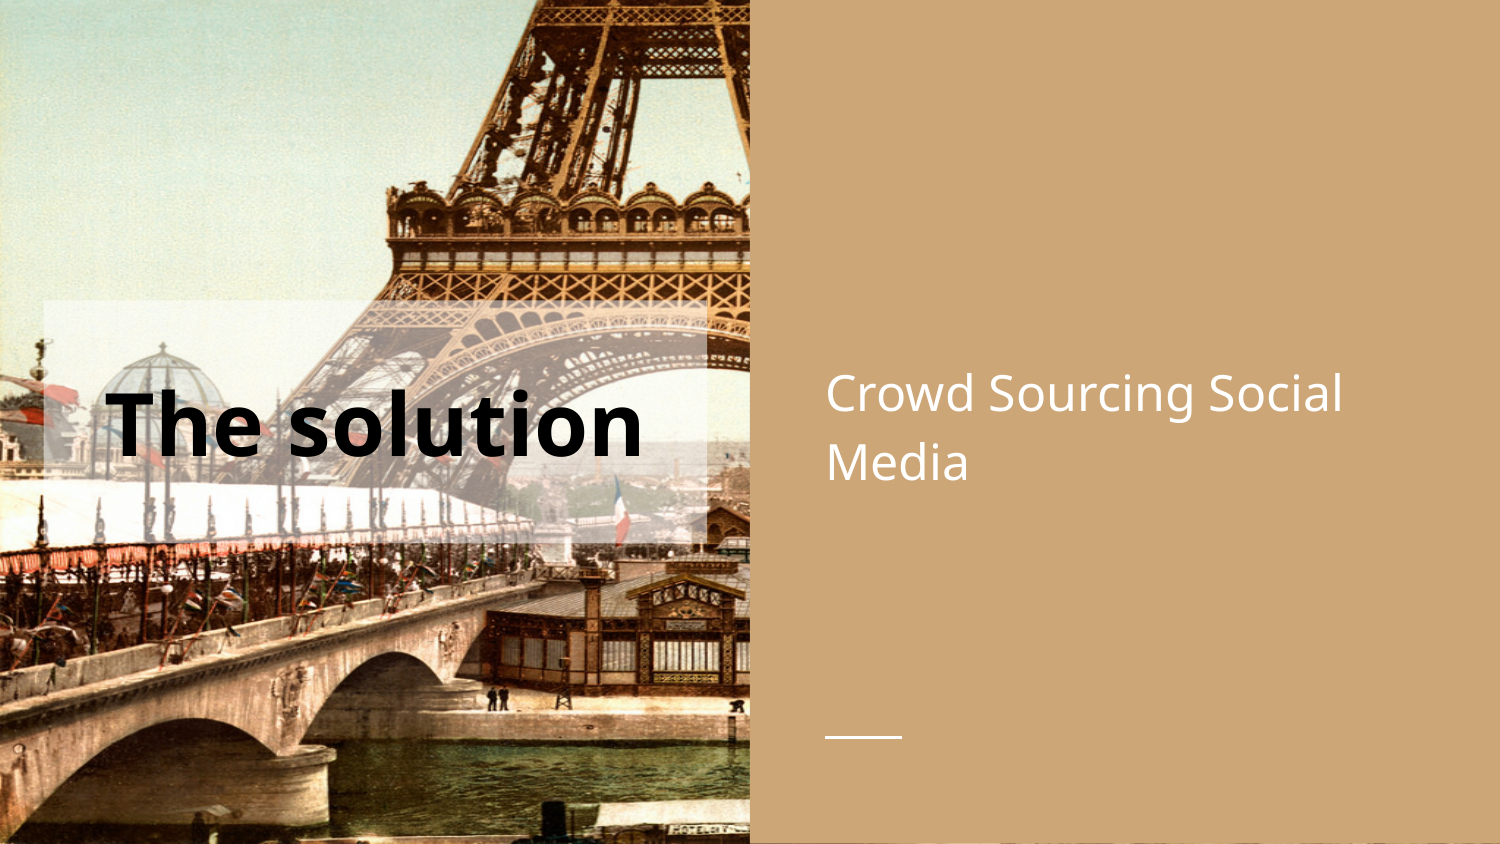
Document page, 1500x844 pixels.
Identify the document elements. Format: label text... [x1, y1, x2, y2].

picture [0, 0, 749, 844]
list Crowd Sourcing Social Media [810, 118, 1440, 725]
title The solution [43, 300, 708, 544]
